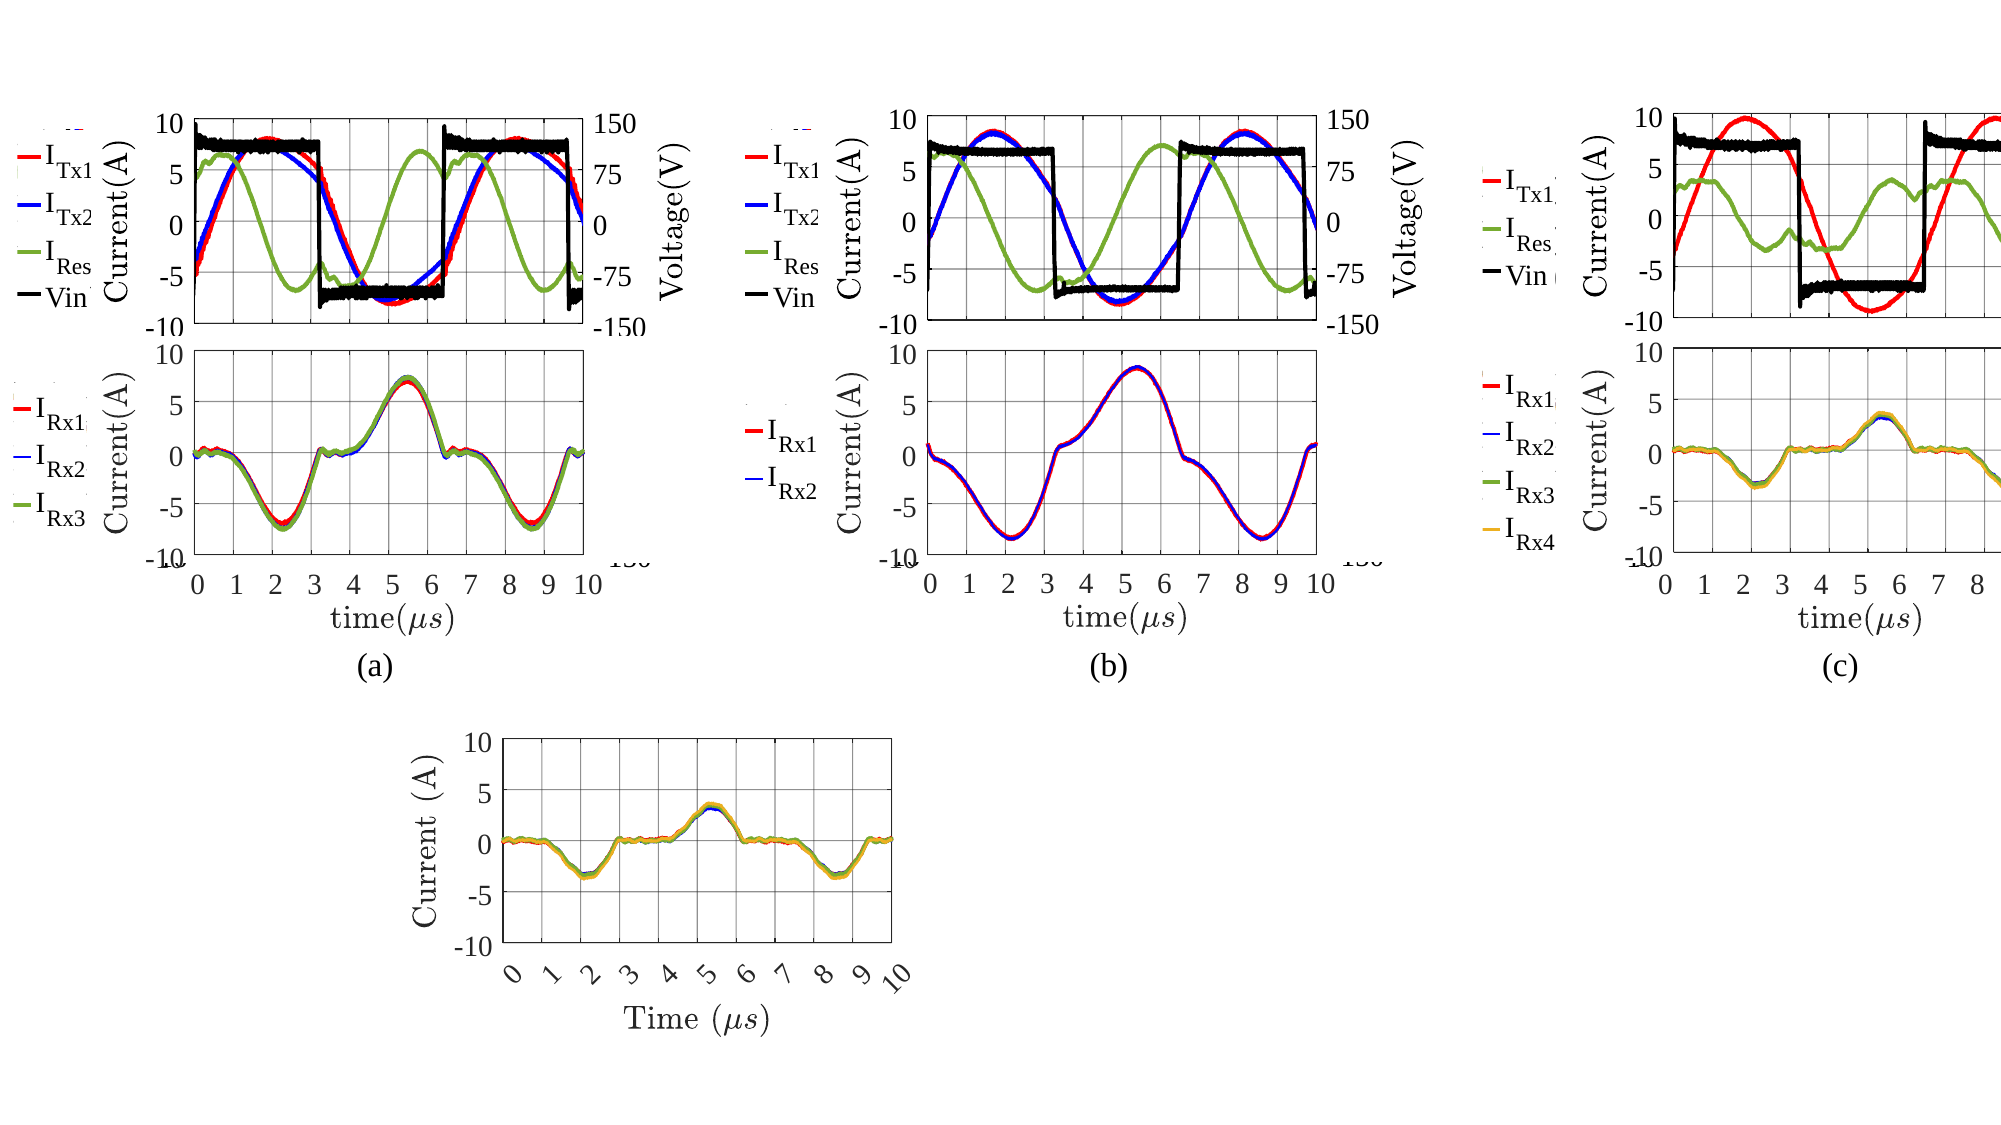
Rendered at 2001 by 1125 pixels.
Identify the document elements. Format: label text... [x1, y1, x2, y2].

picture [1482, 359, 1556, 554]
picture [407, 713, 941, 1039]
text_box (c) [1807, 638, 1986, 691]
picture [1482, 165, 1556, 300]
picture [13, 382, 87, 531]
text_box (a) [342, 638, 521, 691]
picture [94, 98, 720, 638]
text_box (b) [1074, 637, 1253, 691]
picture [1562, 88, 2000, 638]
picture [17, 129, 91, 336]
picture [745, 404, 819, 509]
picture [745, 129, 819, 336]
picture [827, 90, 1453, 637]
